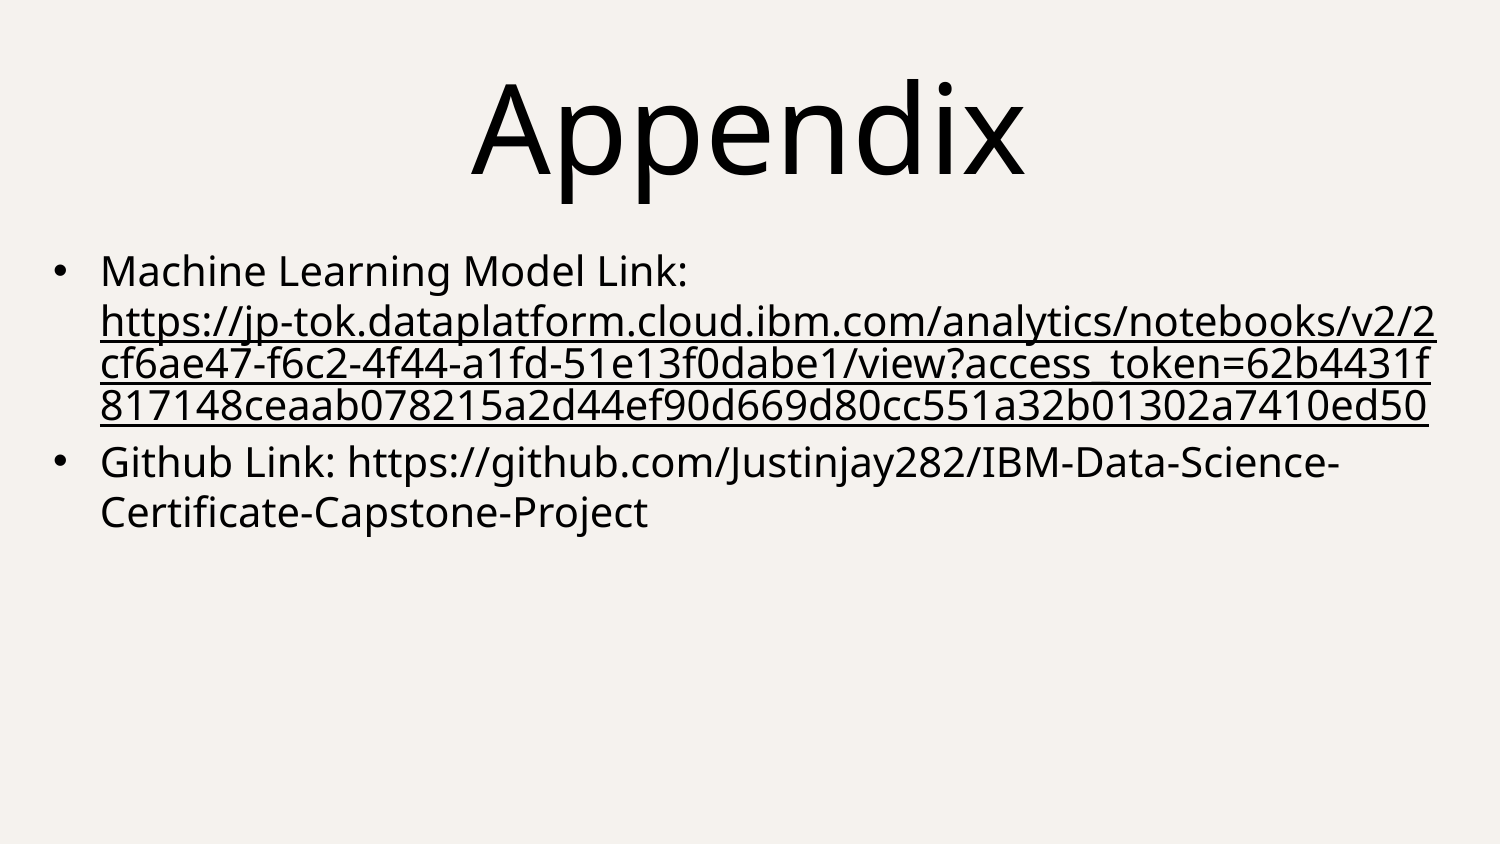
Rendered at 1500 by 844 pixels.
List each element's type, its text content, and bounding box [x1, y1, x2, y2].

title Appendix [327, 32, 1173, 217]
subtitle Machine Learning Model Link: https://jp-tok.dataplatform.cloud.ibm.com/analytics/notebooks/v2/2cf6ae47-f6c2-4f44-a1fd-51e13f0dabe1/view?access_token=62b4431f817148ceaab078215a2d44ef90d669d80cc551a32b01302a7410ed50 Github Link: https://github.com/Justinjay282/IBM-Data-Science-Certificate-Capstone-Project [53, 230, 1447, 283]
